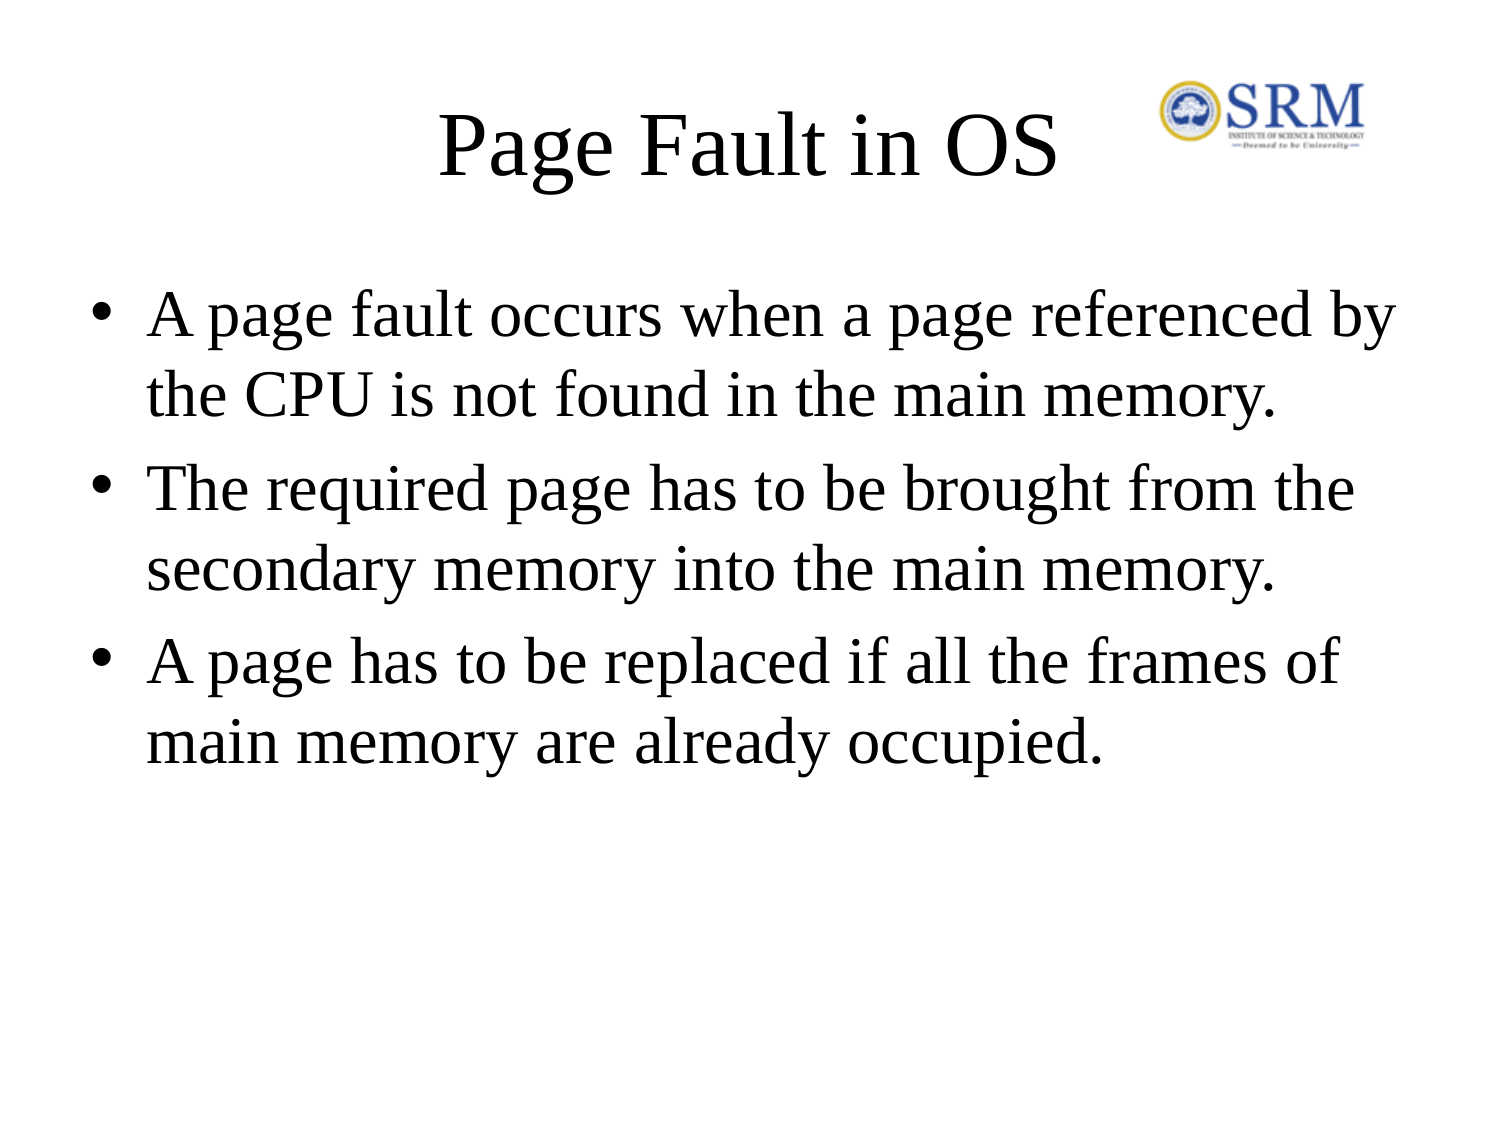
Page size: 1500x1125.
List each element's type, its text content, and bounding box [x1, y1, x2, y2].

title Page Fault in OS [75, 45, 1425, 233]
picture [1127, 77, 1382, 184]
list A page fault occurs when a page referenced by the CPU is not found in the main memory. The required page has to be brought from the secondary memory into the main memory. A page has to be replaced if all the frames of main memory are already occupied. [75, 262, 1425, 1005]
